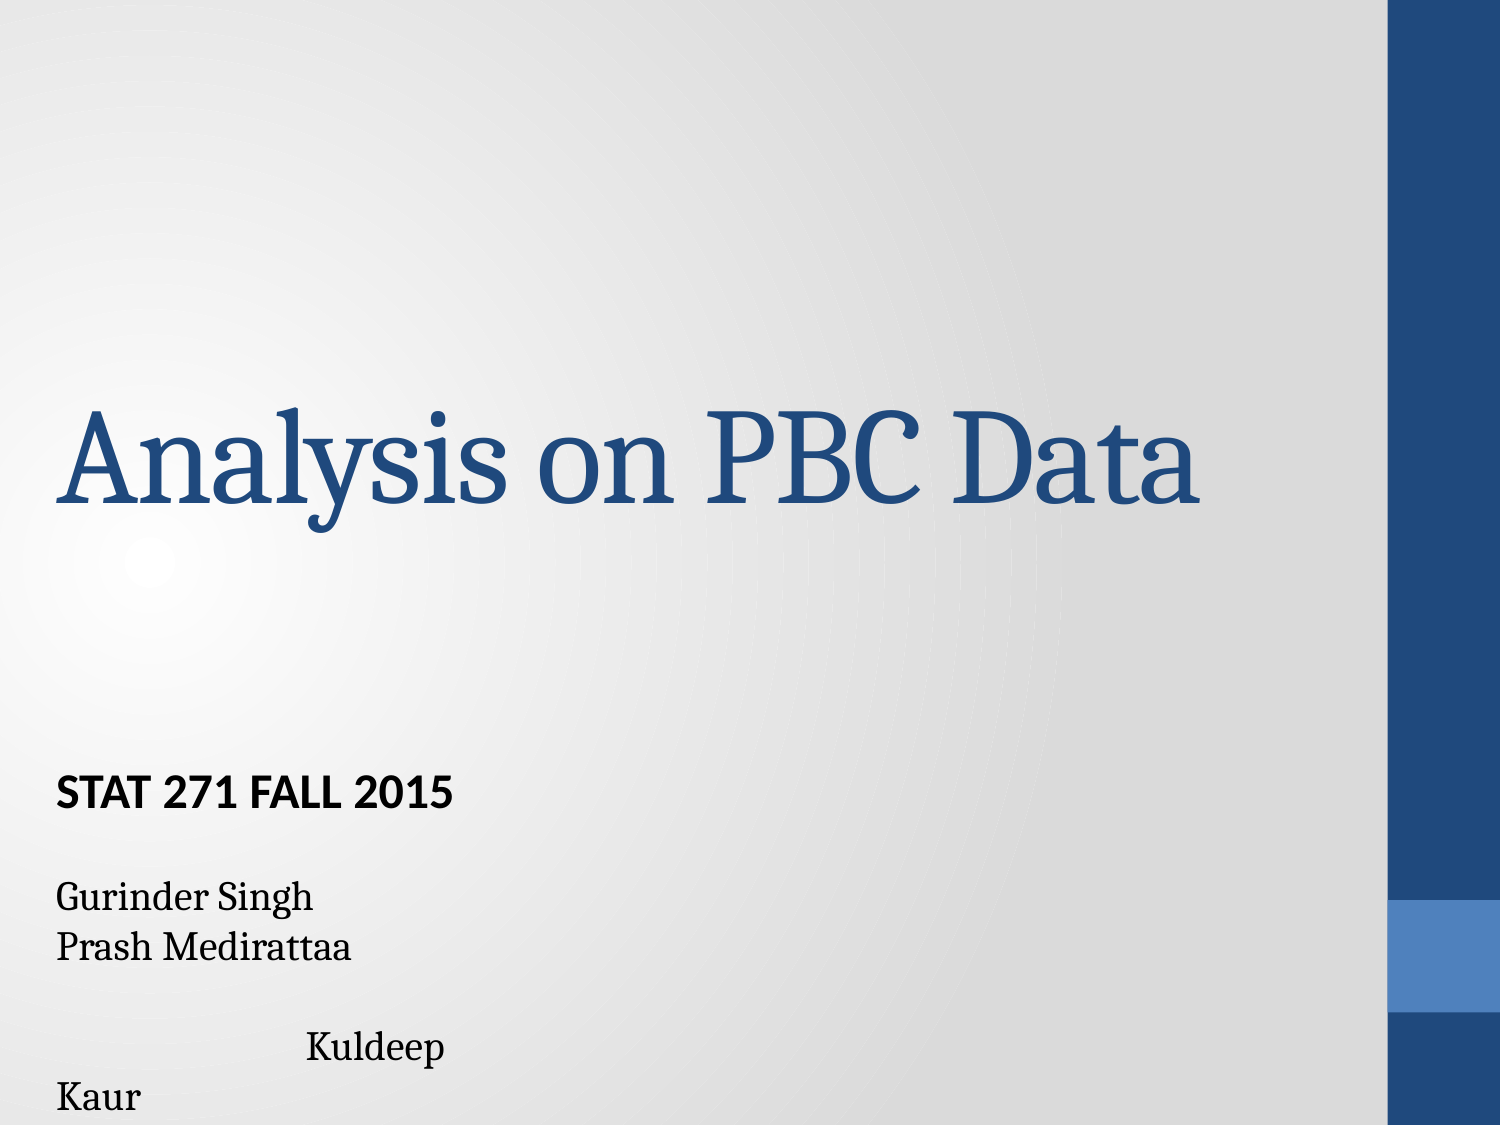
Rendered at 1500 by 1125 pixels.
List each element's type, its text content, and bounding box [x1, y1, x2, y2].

text_box Stat 271 fall 2015 Gurinder Singh Prash Medirattaa Kuldeep Kaur [41, 751, 479, 1125]
title Analysis on PBC Data [41, 290, 1279, 539]
